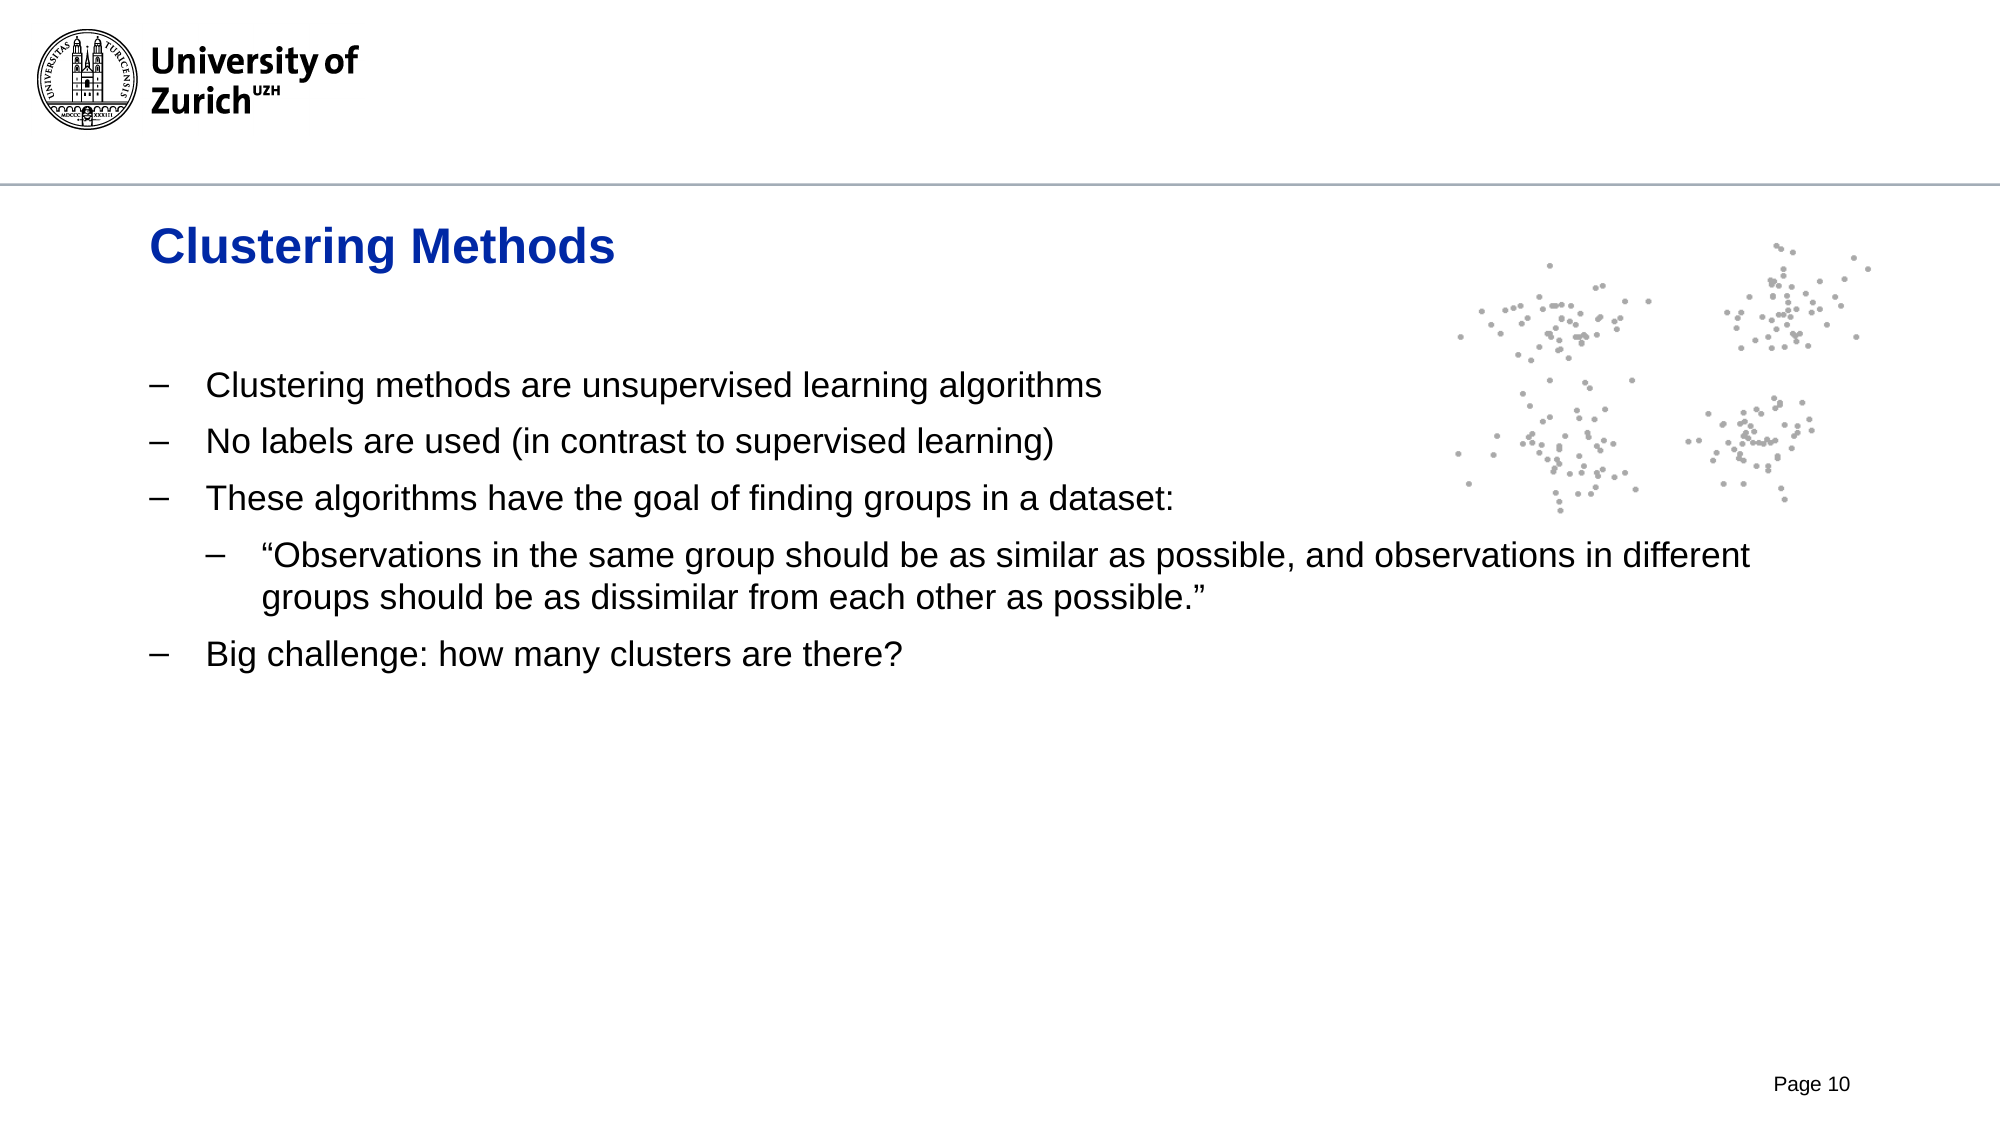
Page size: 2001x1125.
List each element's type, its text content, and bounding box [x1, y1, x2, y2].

list Clustering methods are unsupervised learning algorithms No labels are used (in contrast to supervised learning) These algorithms have the goal of finding groups in a dataset: “Observations in the same group should be as similar as possible, and observations in different groups should be as dissimilar from each other as possible.” Big challenge: how many clusters are there? [149, 361, 1851, 1000]
picture [1424, 203, 1946, 559]
title Clustering Methods [149, 208, 1419, 338]
slide_number Page 10 [1714, 1070, 1851, 1106]
picture [31, 23, 365, 136]
